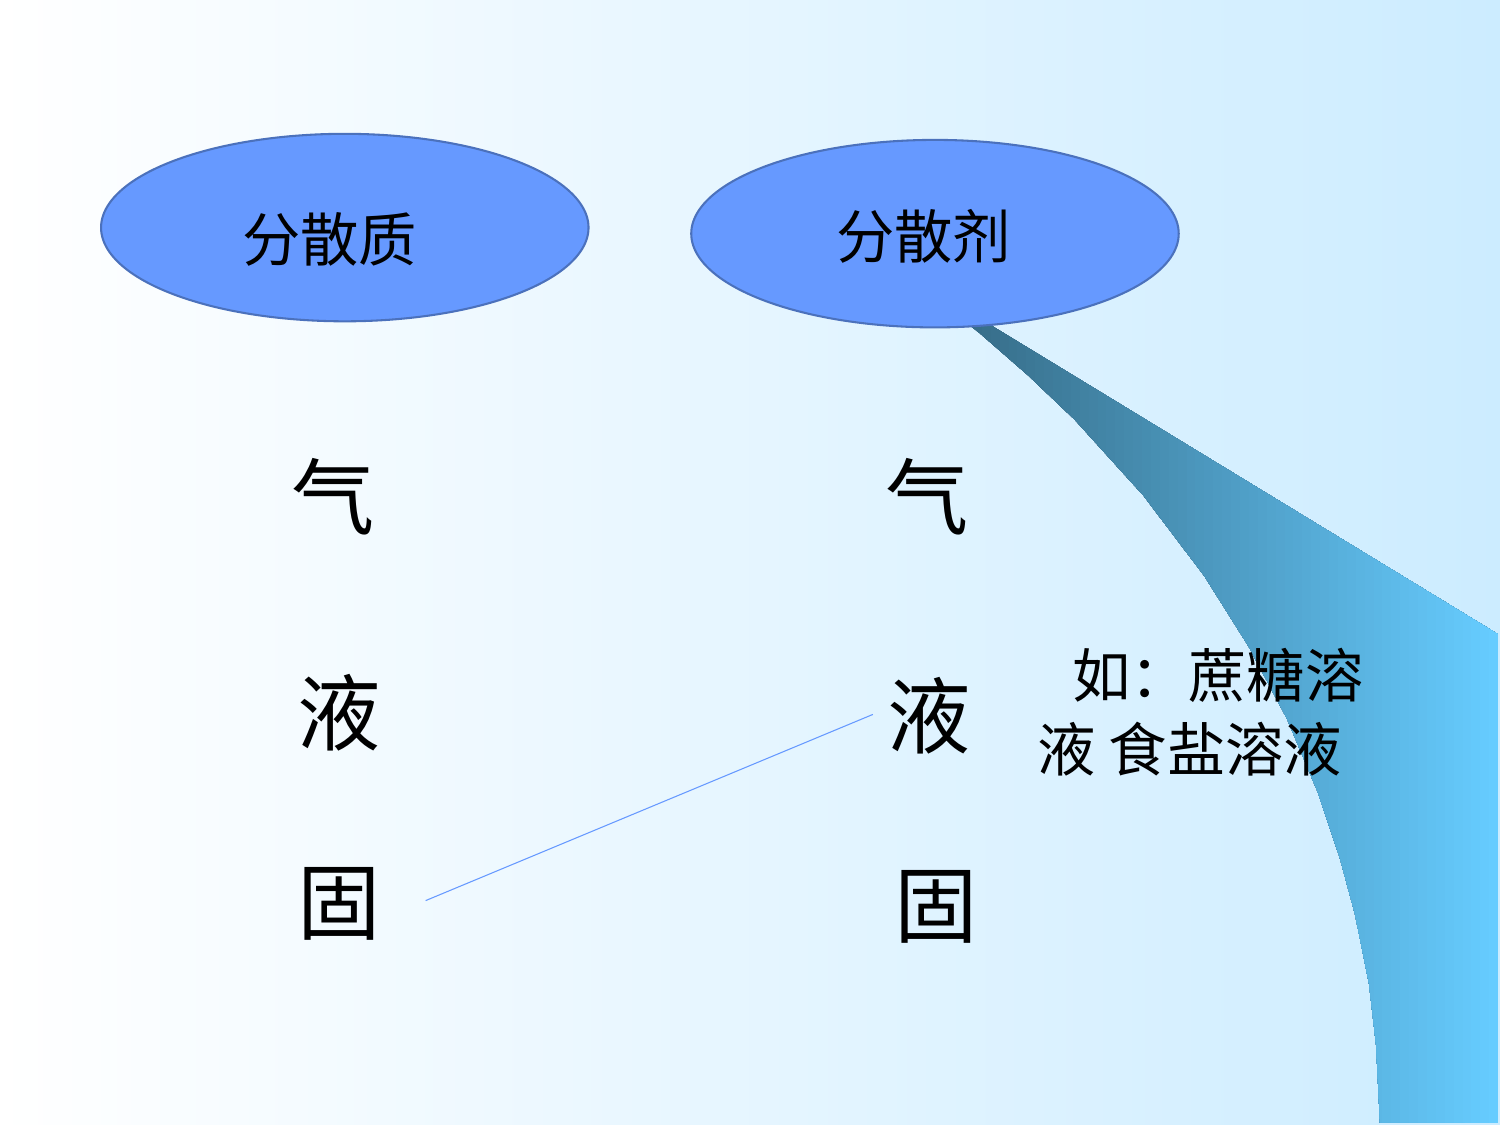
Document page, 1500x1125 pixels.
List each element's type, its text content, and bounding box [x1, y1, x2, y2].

text_box 气 [870, 437, 1026, 553]
text_box [100, 132, 590, 323]
text_box 气 [277, 437, 412, 553]
text_box 如：蔗糖溶液 食盐溶液 [1022, 615, 1401, 790]
text_box 液 [282, 653, 426, 769]
text_box [690, 138, 1180, 329]
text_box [425, 714, 873, 901]
text_box 分散质 [227, 195, 457, 280]
text_box 液 [872, 657, 1001, 772]
text_box 分散剂 [821, 192, 1051, 278]
text_box 固 [283, 843, 426, 958]
text_box 固 [879, 845, 988, 961]
